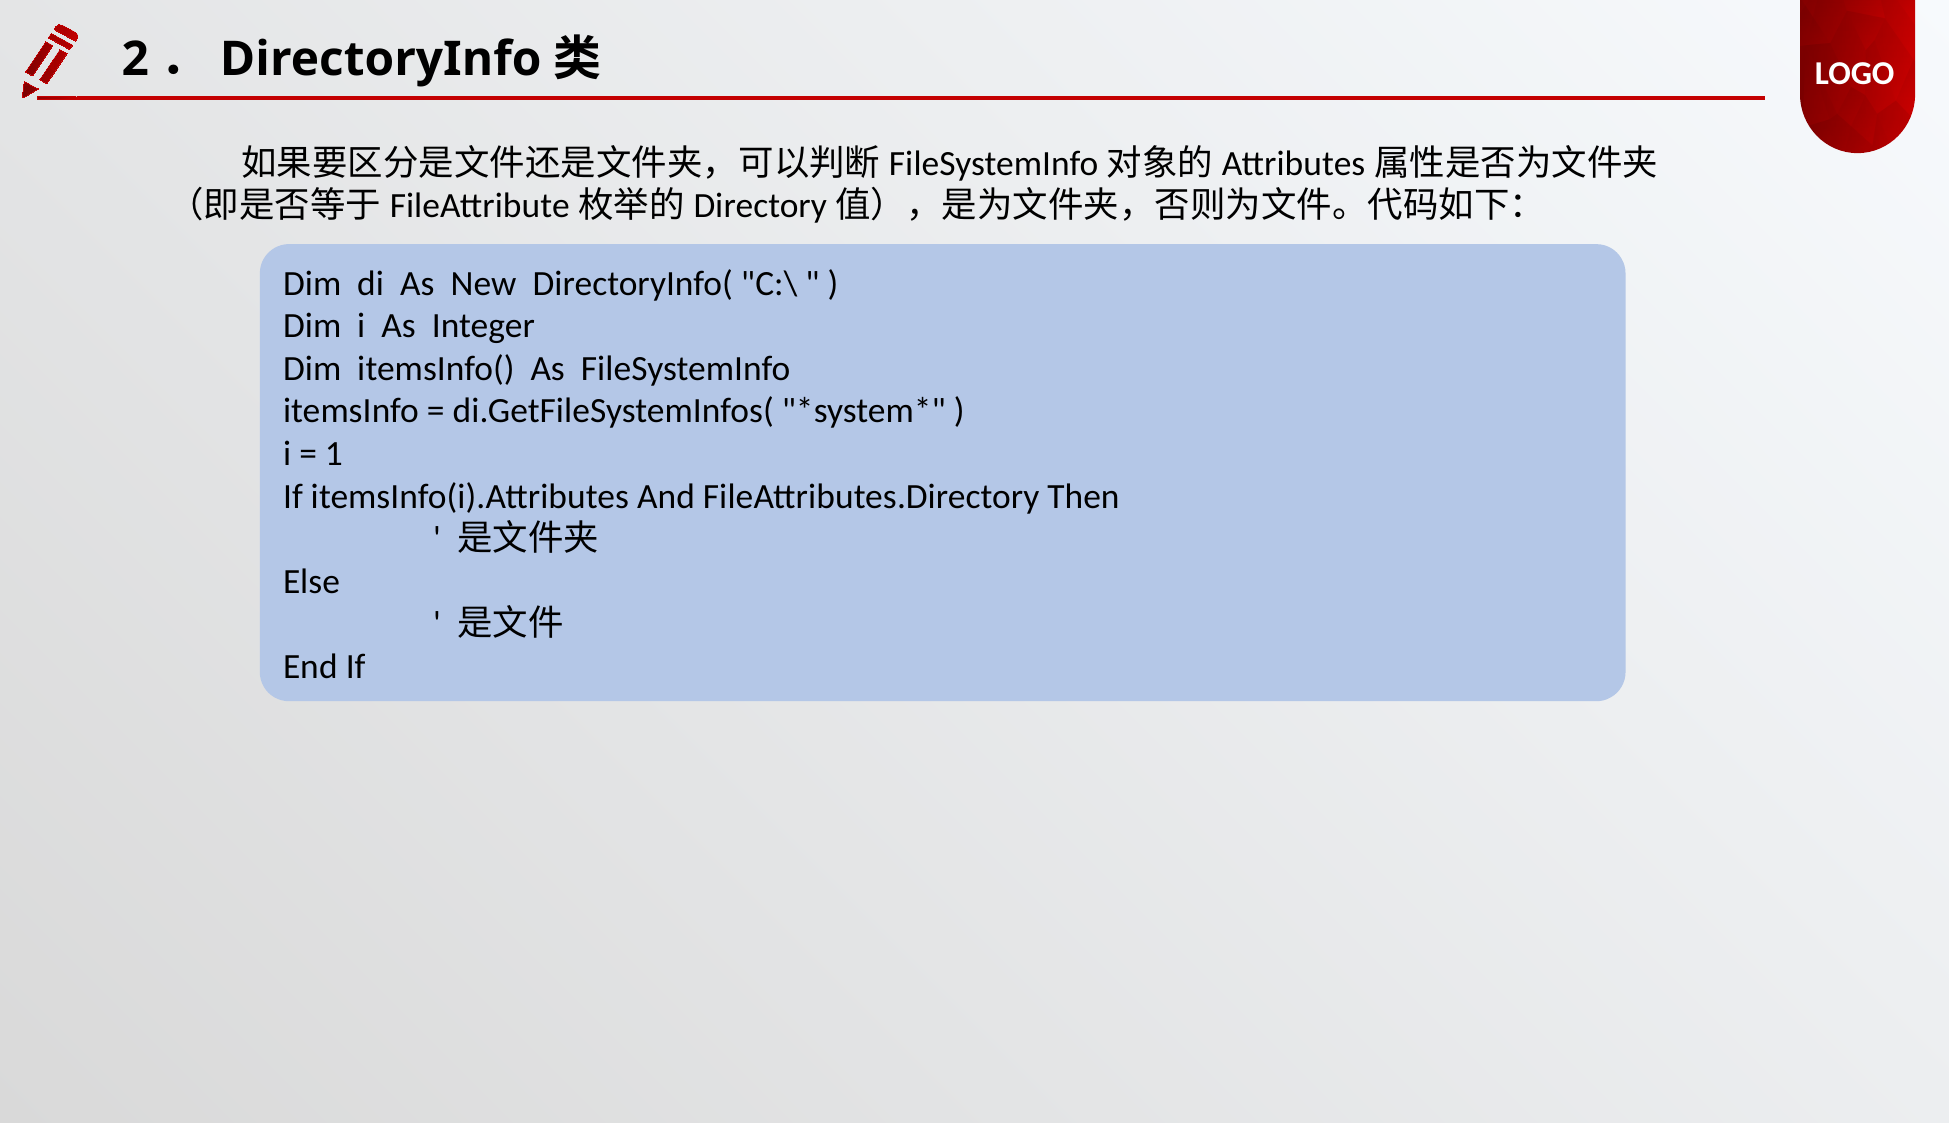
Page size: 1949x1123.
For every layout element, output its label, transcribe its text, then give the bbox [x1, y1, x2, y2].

picture [22, 82, 37, 97]
picture [26, 42, 52, 75]
text_box Dim di As New DirectoryInfo( "C:\ " ) Dim i As Integer Dim itemsInfo() As FileSystemInfo itemsInfo = di.GetFileSystemInfos( "*system*" ) i = 1 If itemsInfo(i).Attributes And FileAttributes.Directory Then ' 是文件夹 Else ' 是文件 End If [259, 244, 1626, 702]
text_box 2．DirectoryInfo类 [101, 17, 714, 95]
picture [1800, 0, 1916, 154]
text_box 如果要区分是文件还是文件夹，可以判断FileSystemInfo对象的Attributes属性是否为文件夹（即是否等于FileAttribute枚举的Directory值），是为文件夹，否则为文件。代码如下： [153, 132, 1712, 233]
picture [48, 33, 73, 49]
picture [54, 24, 78, 41]
picture [40, 50, 67, 83]
